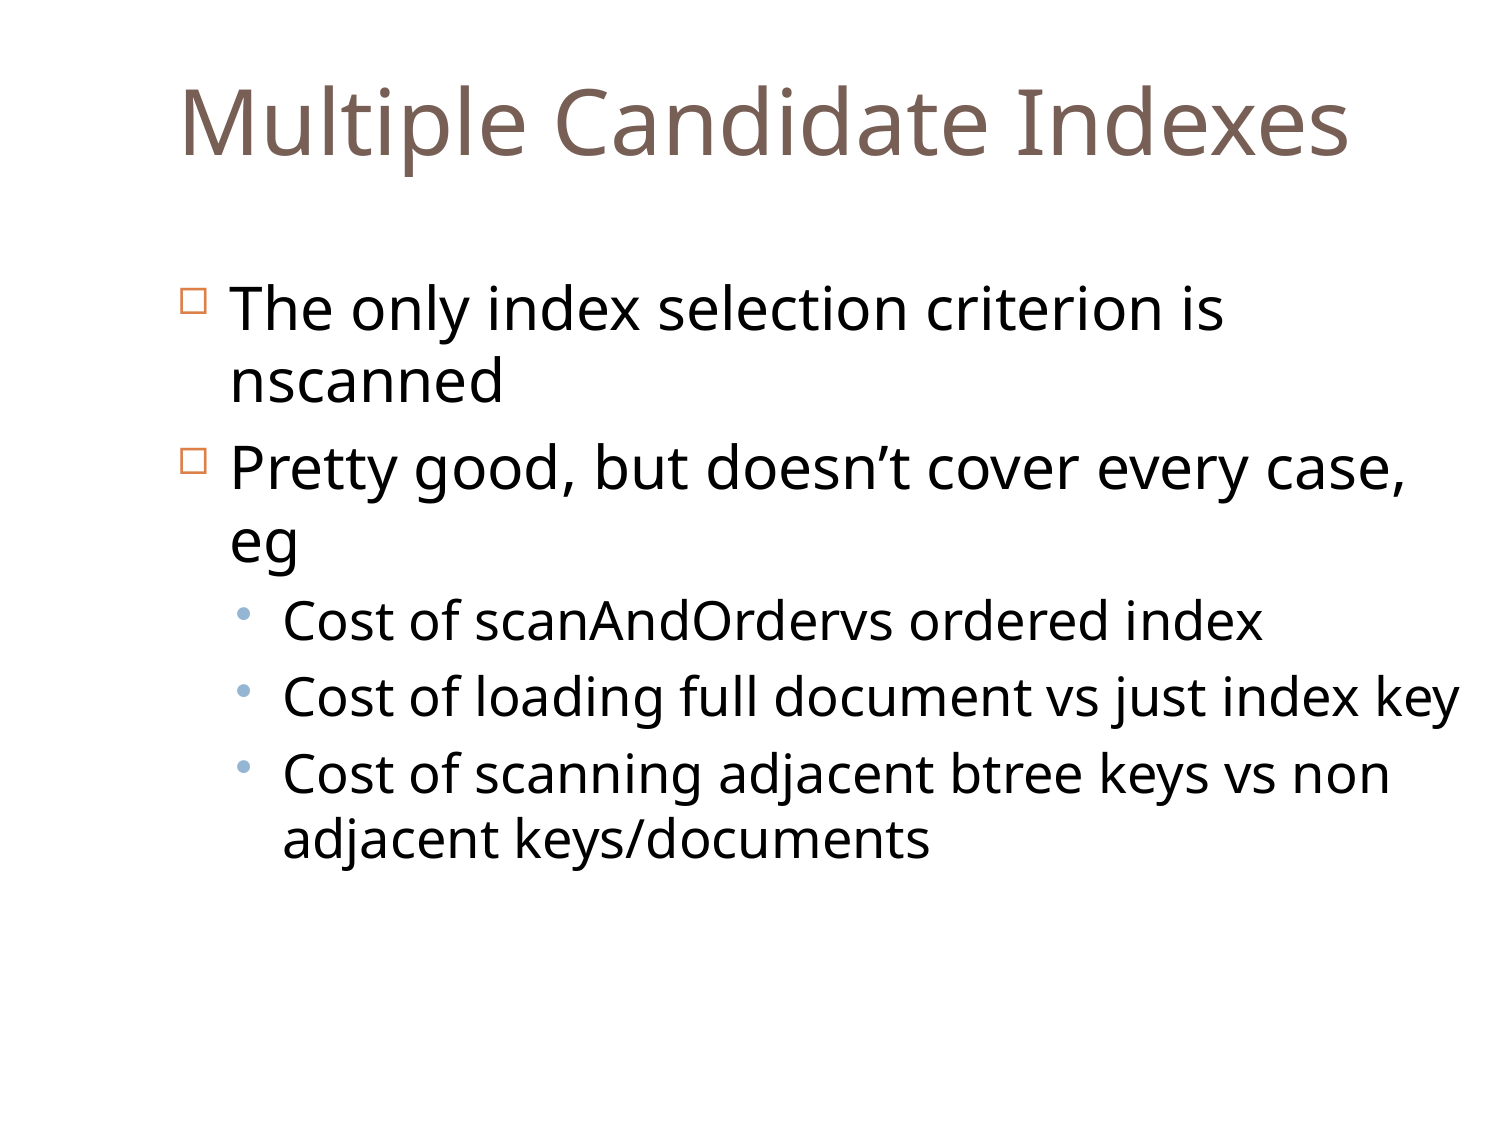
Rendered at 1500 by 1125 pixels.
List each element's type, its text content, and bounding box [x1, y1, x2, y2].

title Multiple Candidate Indexes [162, 37, 1500, 200]
list The only index selection criterion is nscanned Pretty good, but doesn’t cover every case, eg Cost of scanAndOrdervs ordered index Cost of loading full document vs just index key Cost of scanning adjacent btree keys vs non adjacent keys/documents [162, 262, 1500, 1000]
